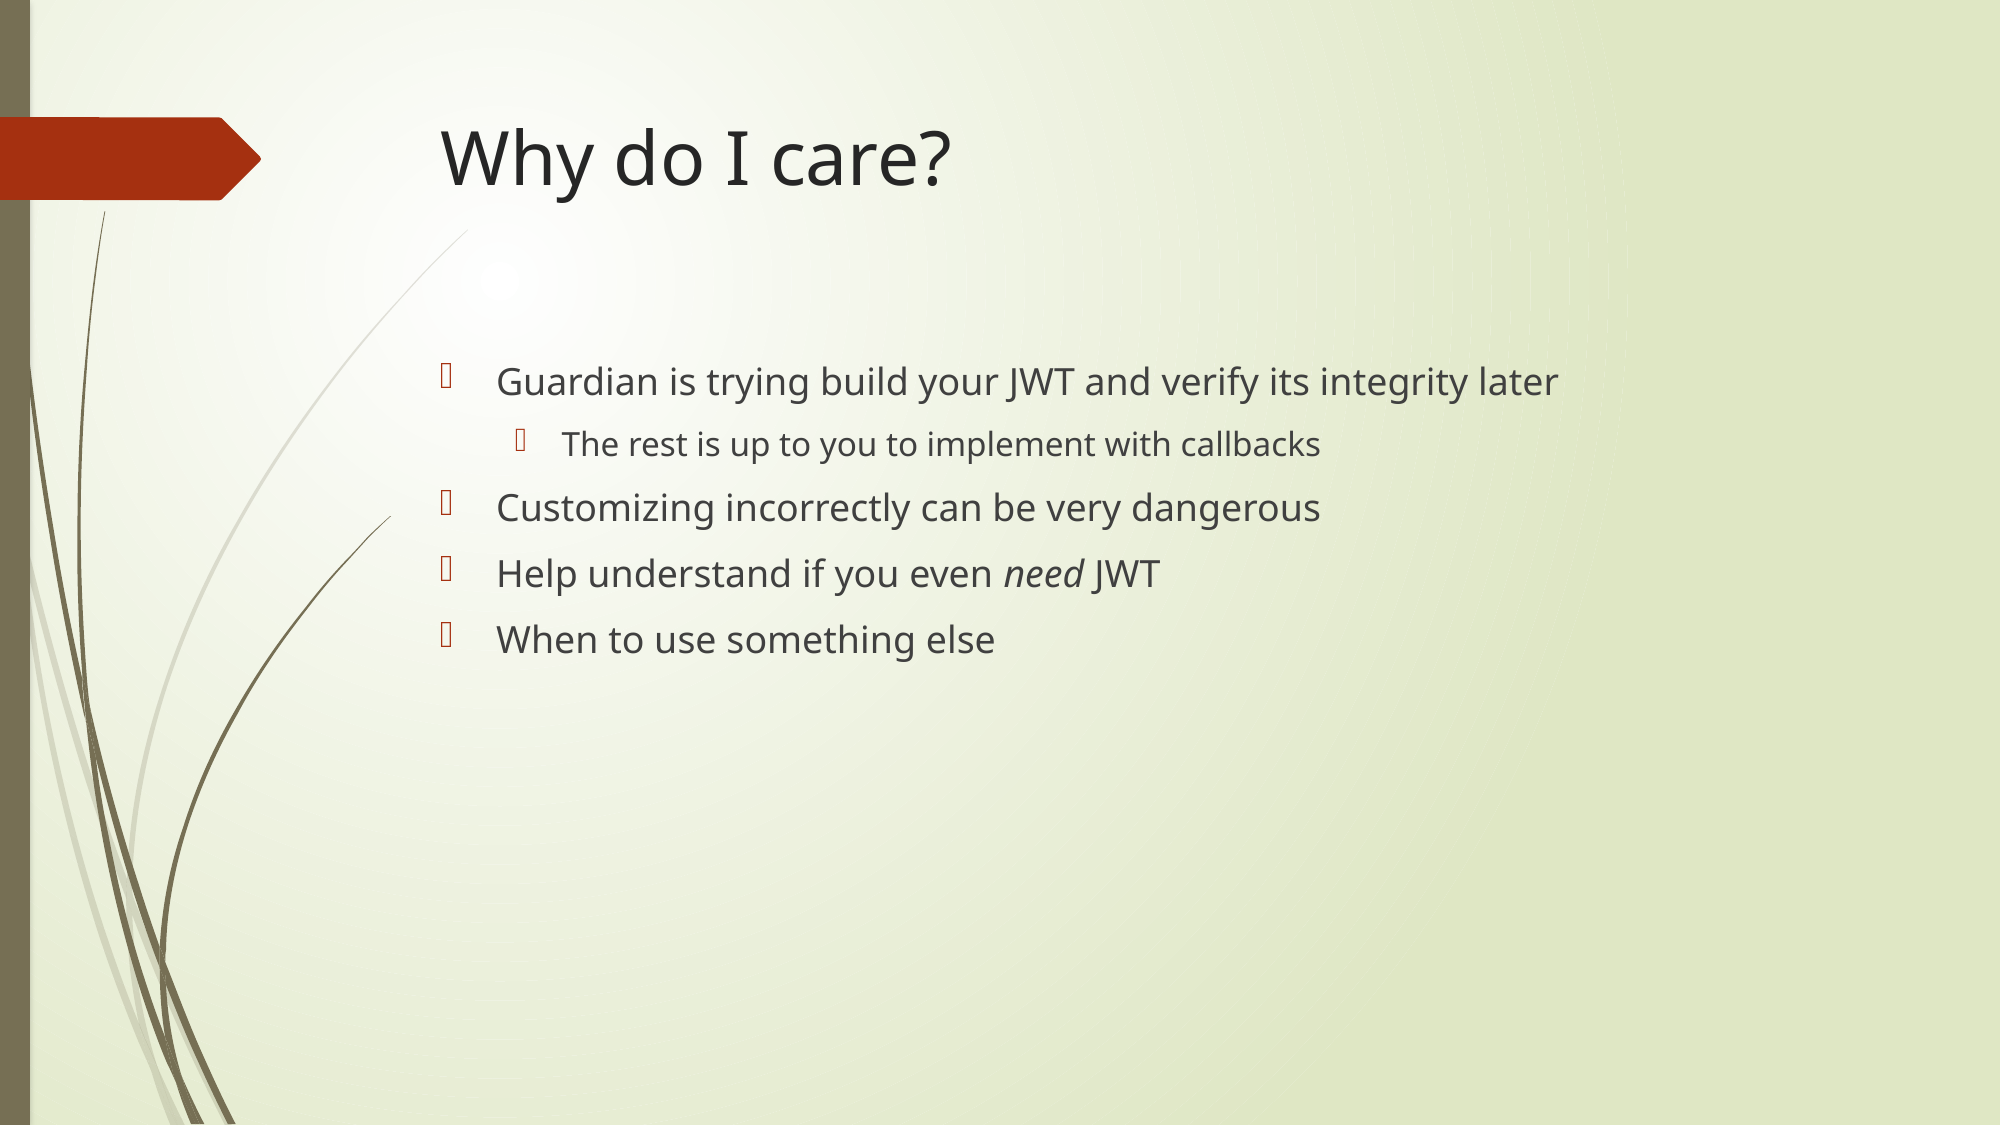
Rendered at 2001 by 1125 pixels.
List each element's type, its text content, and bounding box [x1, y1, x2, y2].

title Why do I care? [425, 102, 1888, 313]
list Guardian is trying build your JWT and verify its integrity later The rest is up to you to implement with callbacks Customizing incorrectly can be very dangerous Help understand if you even need JWT When to use something else [424, 350, 1888, 970]
